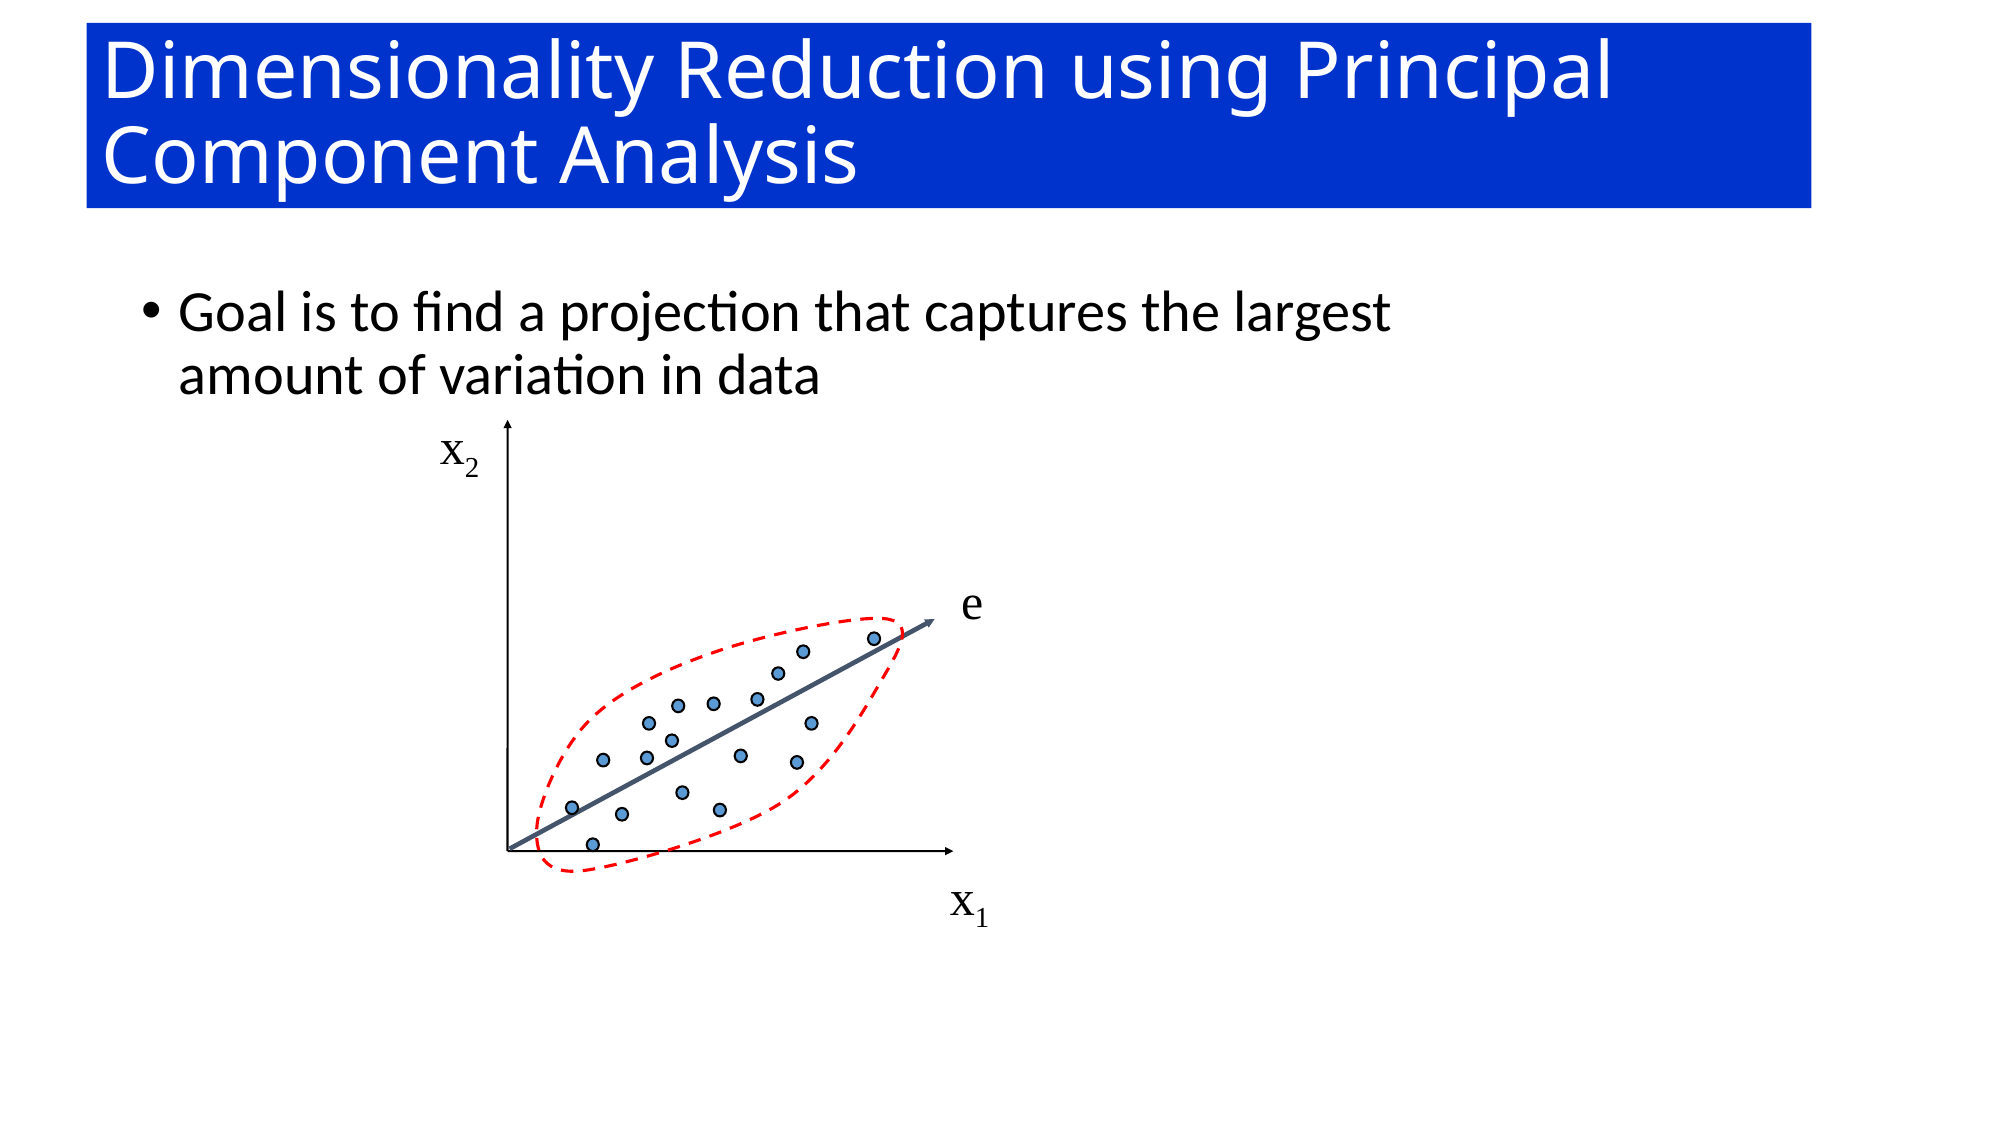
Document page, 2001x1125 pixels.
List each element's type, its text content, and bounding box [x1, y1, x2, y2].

text_box [666, 847, 954, 856]
text_box Goal is to find a projection that captures the largest amount of variation in data [126, 274, 1439, 974]
text_box x1 [934, 857, 1005, 941]
text_box [903, 619, 935, 637]
text_box e [946, 561, 999, 637]
title Dimensionality Reduction using Principal Component Analysis [86, 22, 1812, 209]
text_box x2 [424, 407, 495, 491]
text_box [503, 419, 512, 850]
text_box [586, 838, 599, 852]
text_box [536, 618, 903, 872]
